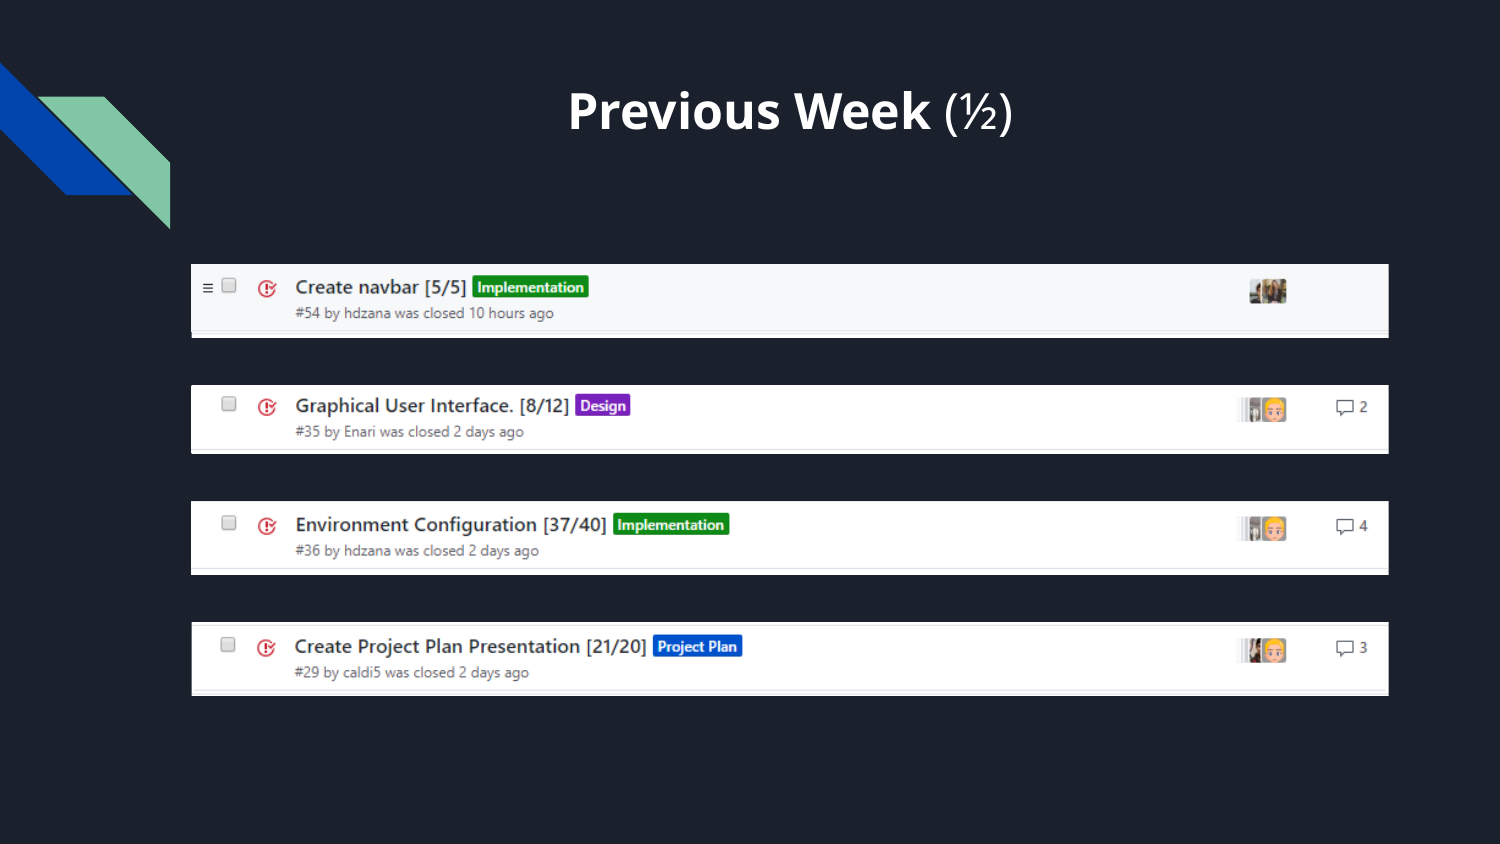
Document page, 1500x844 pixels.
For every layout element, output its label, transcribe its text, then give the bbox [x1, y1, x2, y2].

title Previous Week (½) [212, 64, 1368, 215]
picture [191, 622, 1389, 696]
picture [190, 501, 1389, 575]
picture [190, 264, 1389, 338]
picture [190, 385, 1389, 454]
